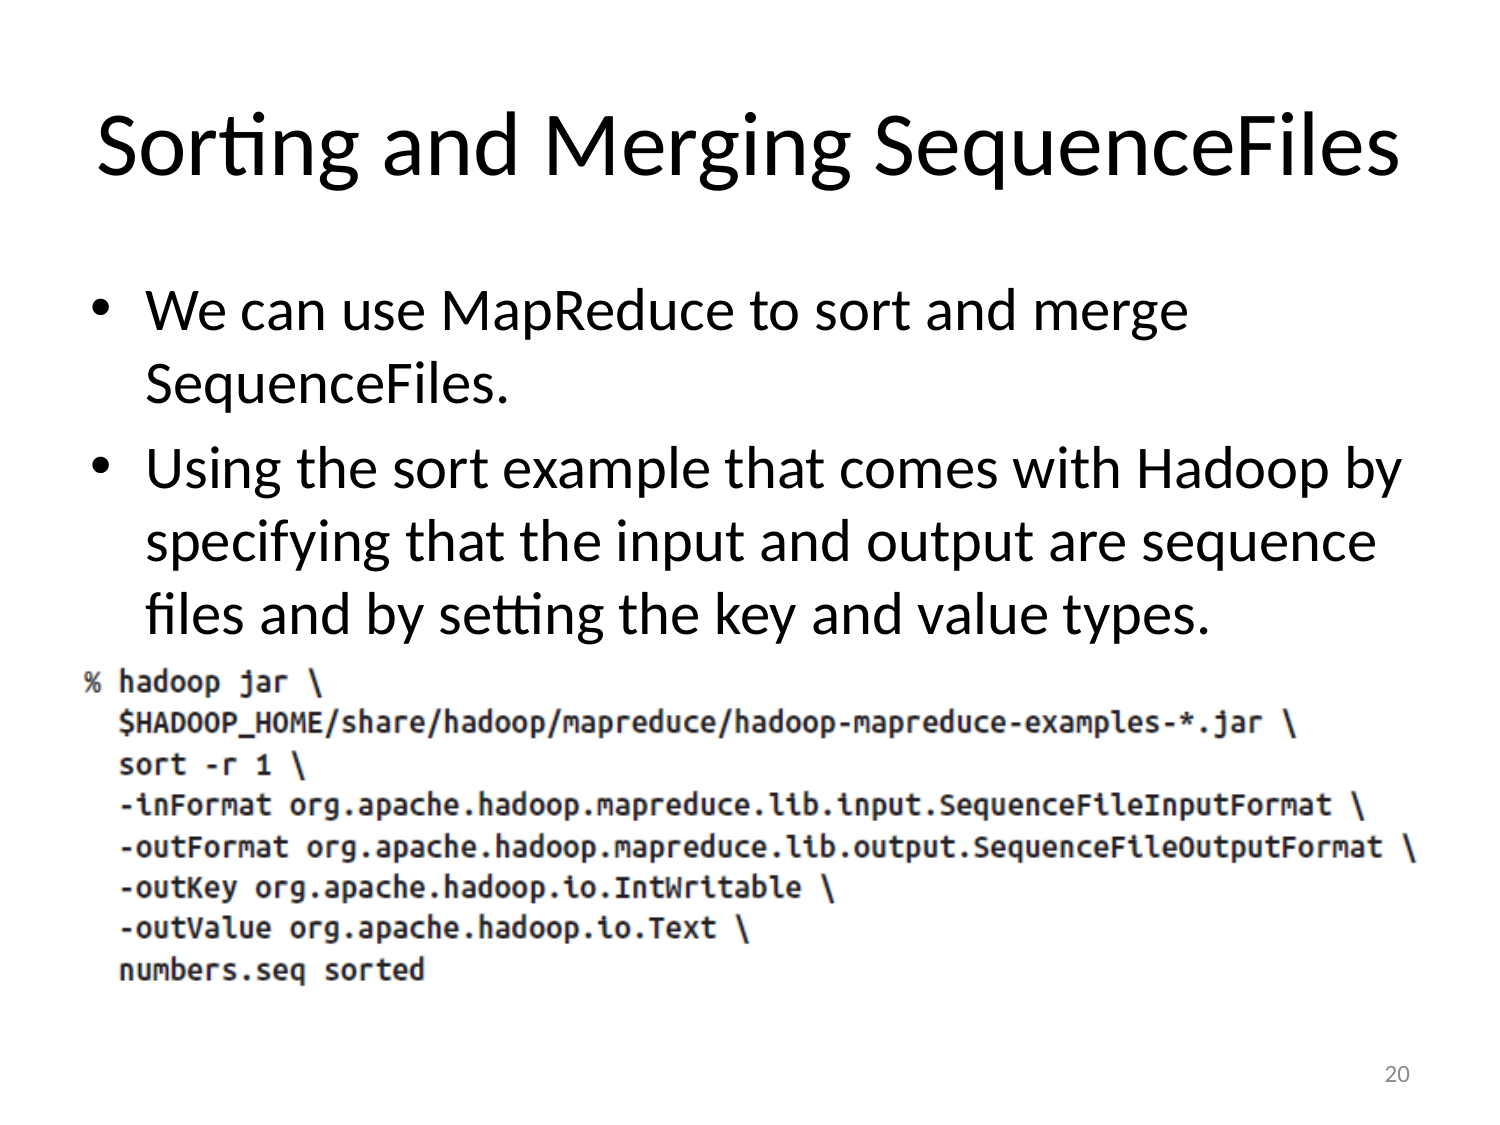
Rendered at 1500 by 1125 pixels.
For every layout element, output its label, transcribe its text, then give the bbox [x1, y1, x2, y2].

picture [67, 662, 1443, 988]
title Sorting and Merging SequenceFiles [75, 45, 1425, 233]
list We can use MapReduce to sort and merge SequenceFiles. Using the sort example that comes with Hadoop by specifying that the input and output are sequence files and by setting the key and value types. [75, 262, 1425, 661]
slide_number 20 [1074, 1042, 1425, 1103]
